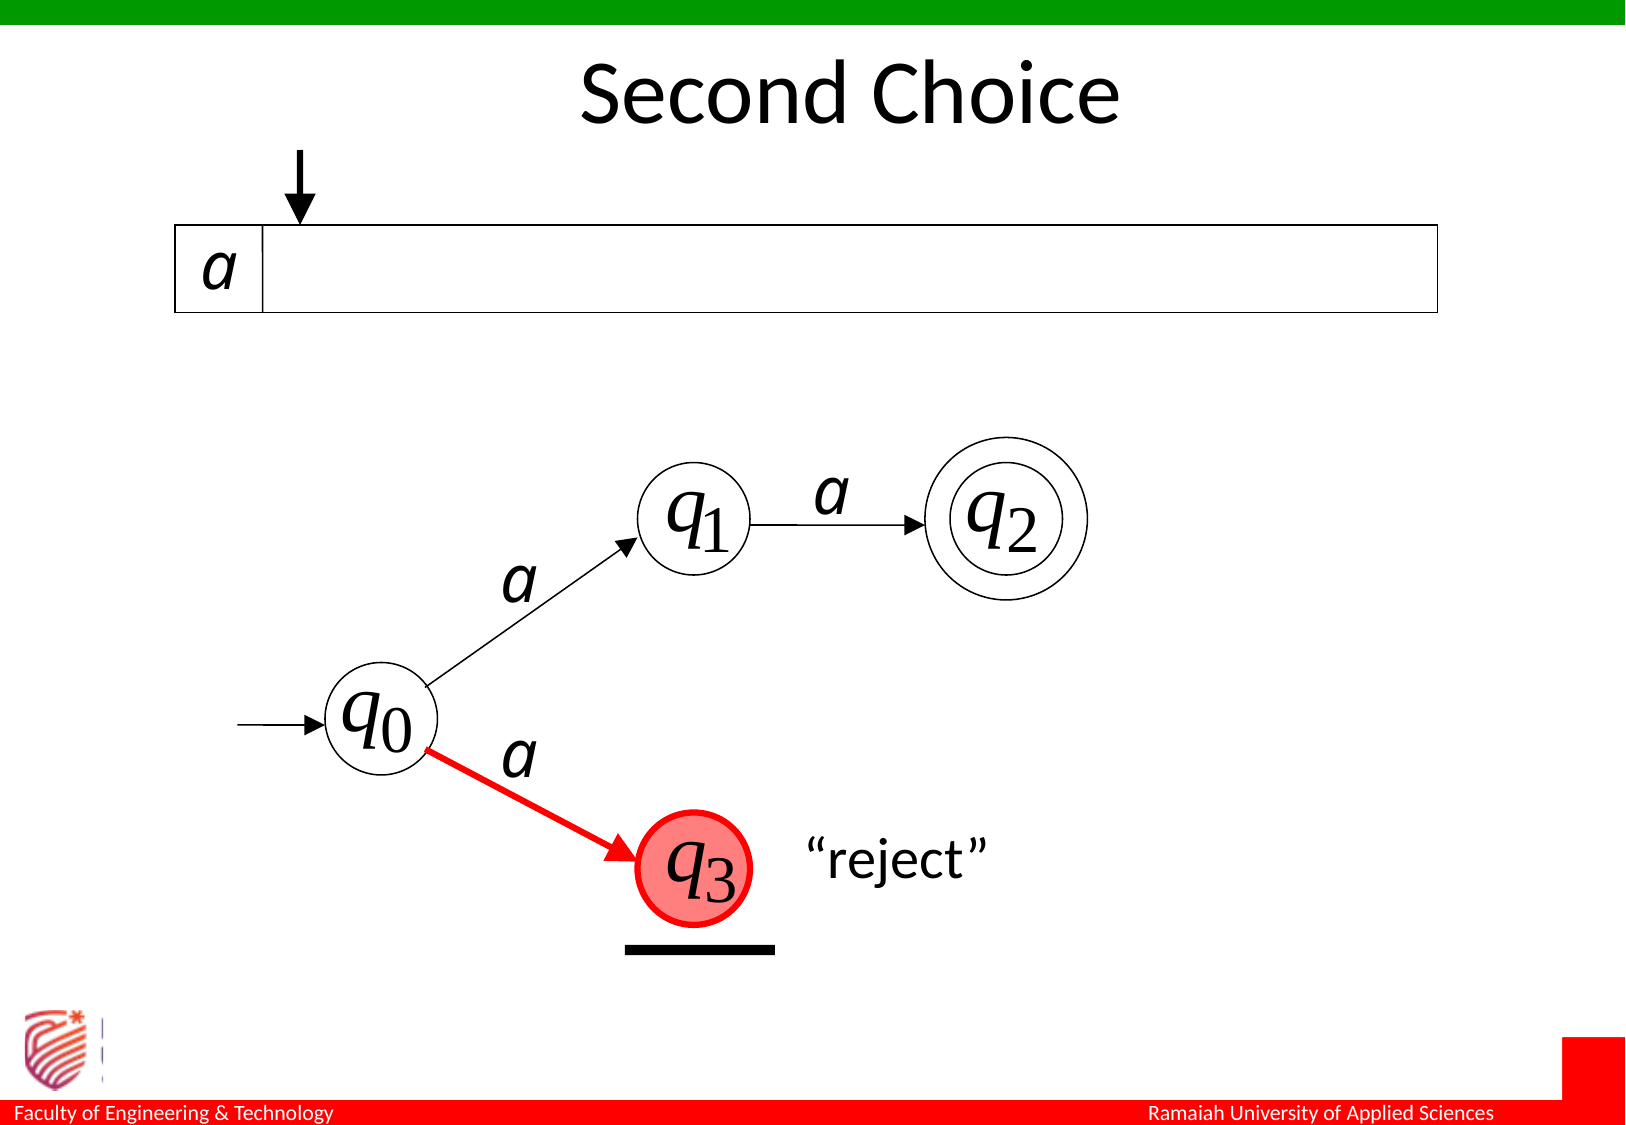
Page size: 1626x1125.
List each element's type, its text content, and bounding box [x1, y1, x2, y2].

text_box [860, 514, 925, 536]
text_box [324, 691, 332, 746]
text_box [199, 249, 244, 296]
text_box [337, 662, 417, 759]
text_box [174, 224, 262, 313]
text_box [289, 149, 311, 225]
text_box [499, 562, 544, 609]
text_box [637, 476, 726, 576]
text_box “reject” [788, 812, 1006, 898]
text_box [237, 714, 325, 736]
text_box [662, 812, 738, 909]
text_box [662, 462, 730, 557]
picture [24, 1010, 104, 1091]
text_box [354, 768, 409, 775]
text_box [666, 918, 721, 925]
text_box Second Choice [565, 24, 1138, 150]
text_box [637, 826, 658, 913]
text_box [499, 737, 544, 784]
text_box [733, 479, 751, 560]
text_box [548, 537, 638, 601]
text_box [263, 224, 1438, 313]
text_box [508, 793, 639, 862]
text_box [924, 437, 1088, 600]
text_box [812, 474, 857, 521]
text_box [422, 679, 438, 758]
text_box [962, 462, 1042, 557]
text_box [741, 838, 751, 900]
